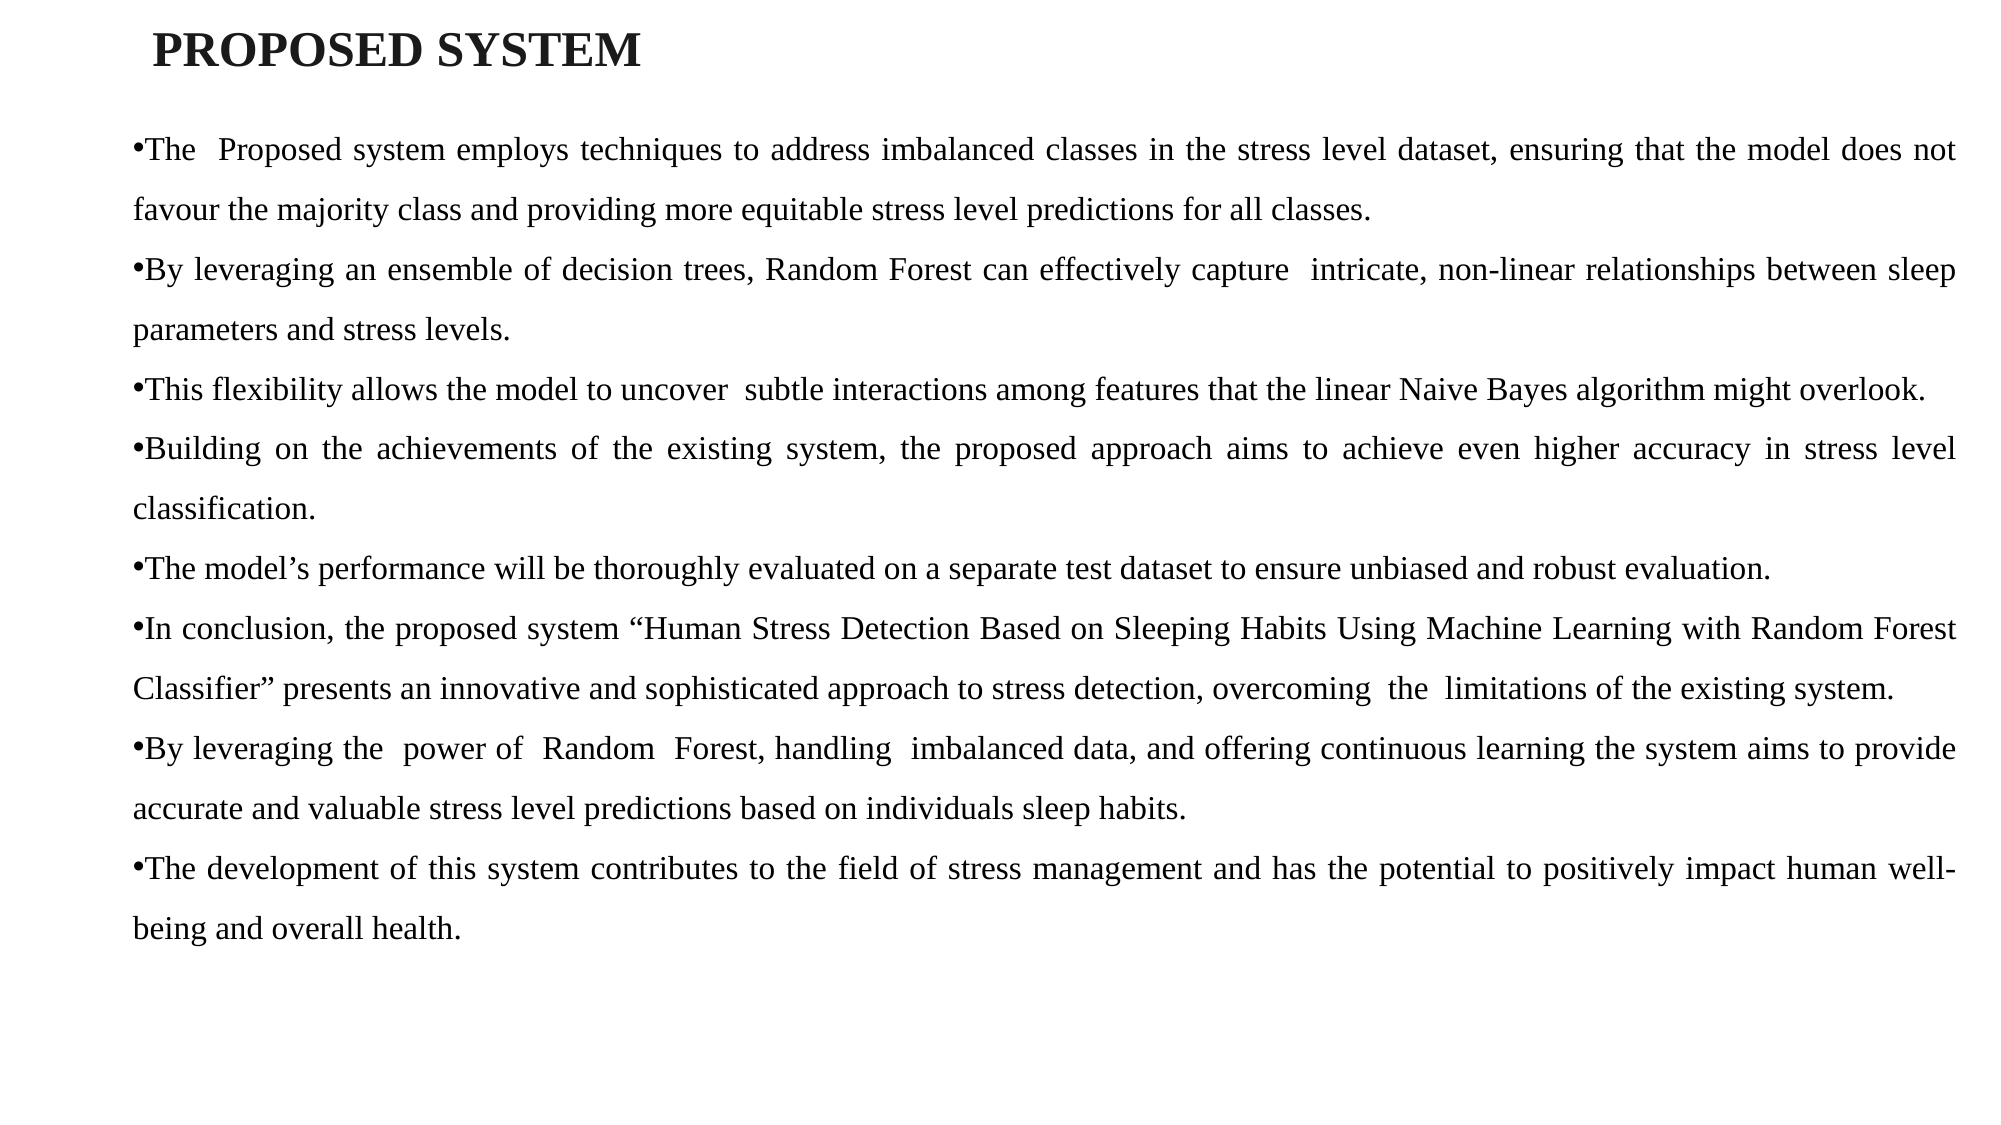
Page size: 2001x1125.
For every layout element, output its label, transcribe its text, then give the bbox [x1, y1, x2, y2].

text_box The Proposed system employs techniques to address imbalanced classes in the stress level dataset, ensuring that the model does not favour the majority class and providing more equitable stress level predictions for all classes. By leveraging an ensemble of decision trees, Random Forest can effectively capture intricate, non-linear relationships between sleep parameters and stress levels. This flexibility allows the model to uncover subtle interactions among features that the linear Naive Bayes algorithm might overlook. Building on the achievements of the existing system, the proposed approach aims to achieve even higher accuracy in stress level classification. The model’s performance will be thoroughly evaluated on a separate test dataset to ensure unbiased and robust evaluation. In conclusion, the proposed system “Human Stress Detection Based on Sleeping Habits Using Machine Learning with Random Forest Classifier” presents an innovative and sophisticated approach to stress detection, overcoming the limitations of the existing system. By leveraging the power of Random Forest, handling imbalanced data, and offering continuous learning the system aims to provide accurate and valuable stress level predictions based on individuals sleep habits. The development of this system contributes to the field of stress management and has the potential to positively impact human well-being and overall health. [118, 99, 1975, 1038]
text_box PROPOSED SYSTEM [137, 0, 1863, 99]
